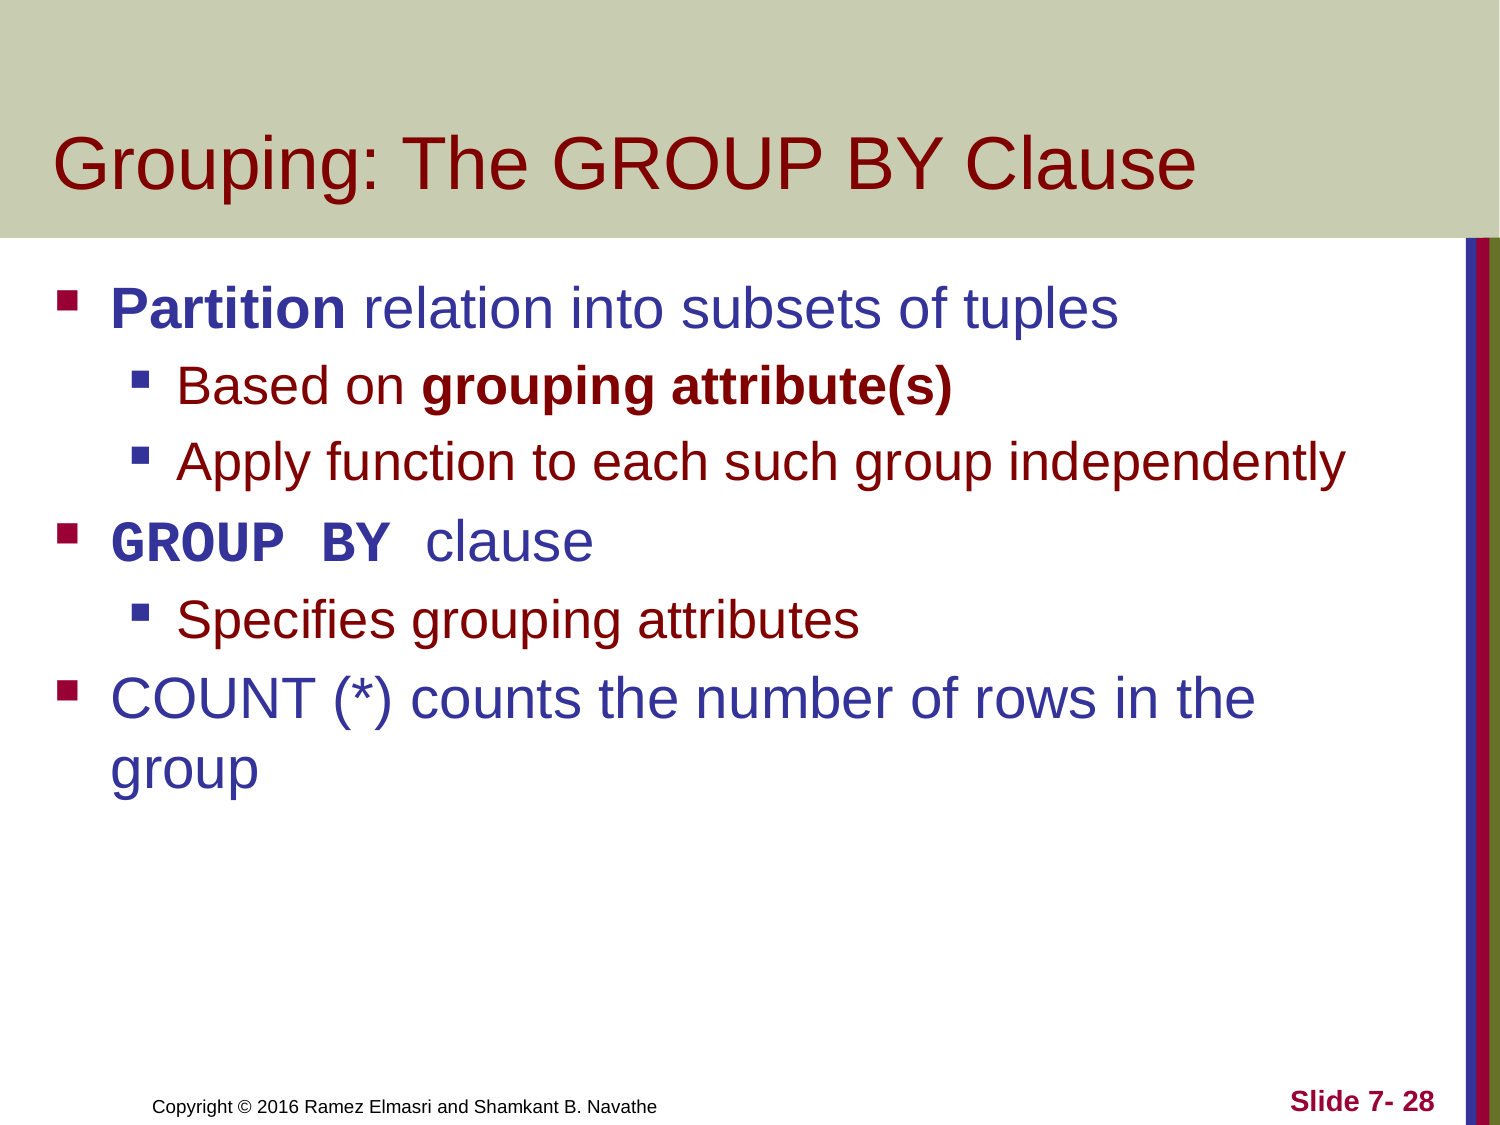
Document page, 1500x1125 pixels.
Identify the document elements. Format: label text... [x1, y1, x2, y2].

title Grouping: The GROUP BY Clause [37, 49, 1317, 213]
slide_number Slide 7- 28 [1137, 1049, 1451, 1125]
list Partition relation into subsets of tuples Based on grouping attribute(s) Apply function to each such group independently GROUP BY clause Specifies grouping attributes COUNT (*) counts the number of rows in the group [39, 262, 1400, 1013]
